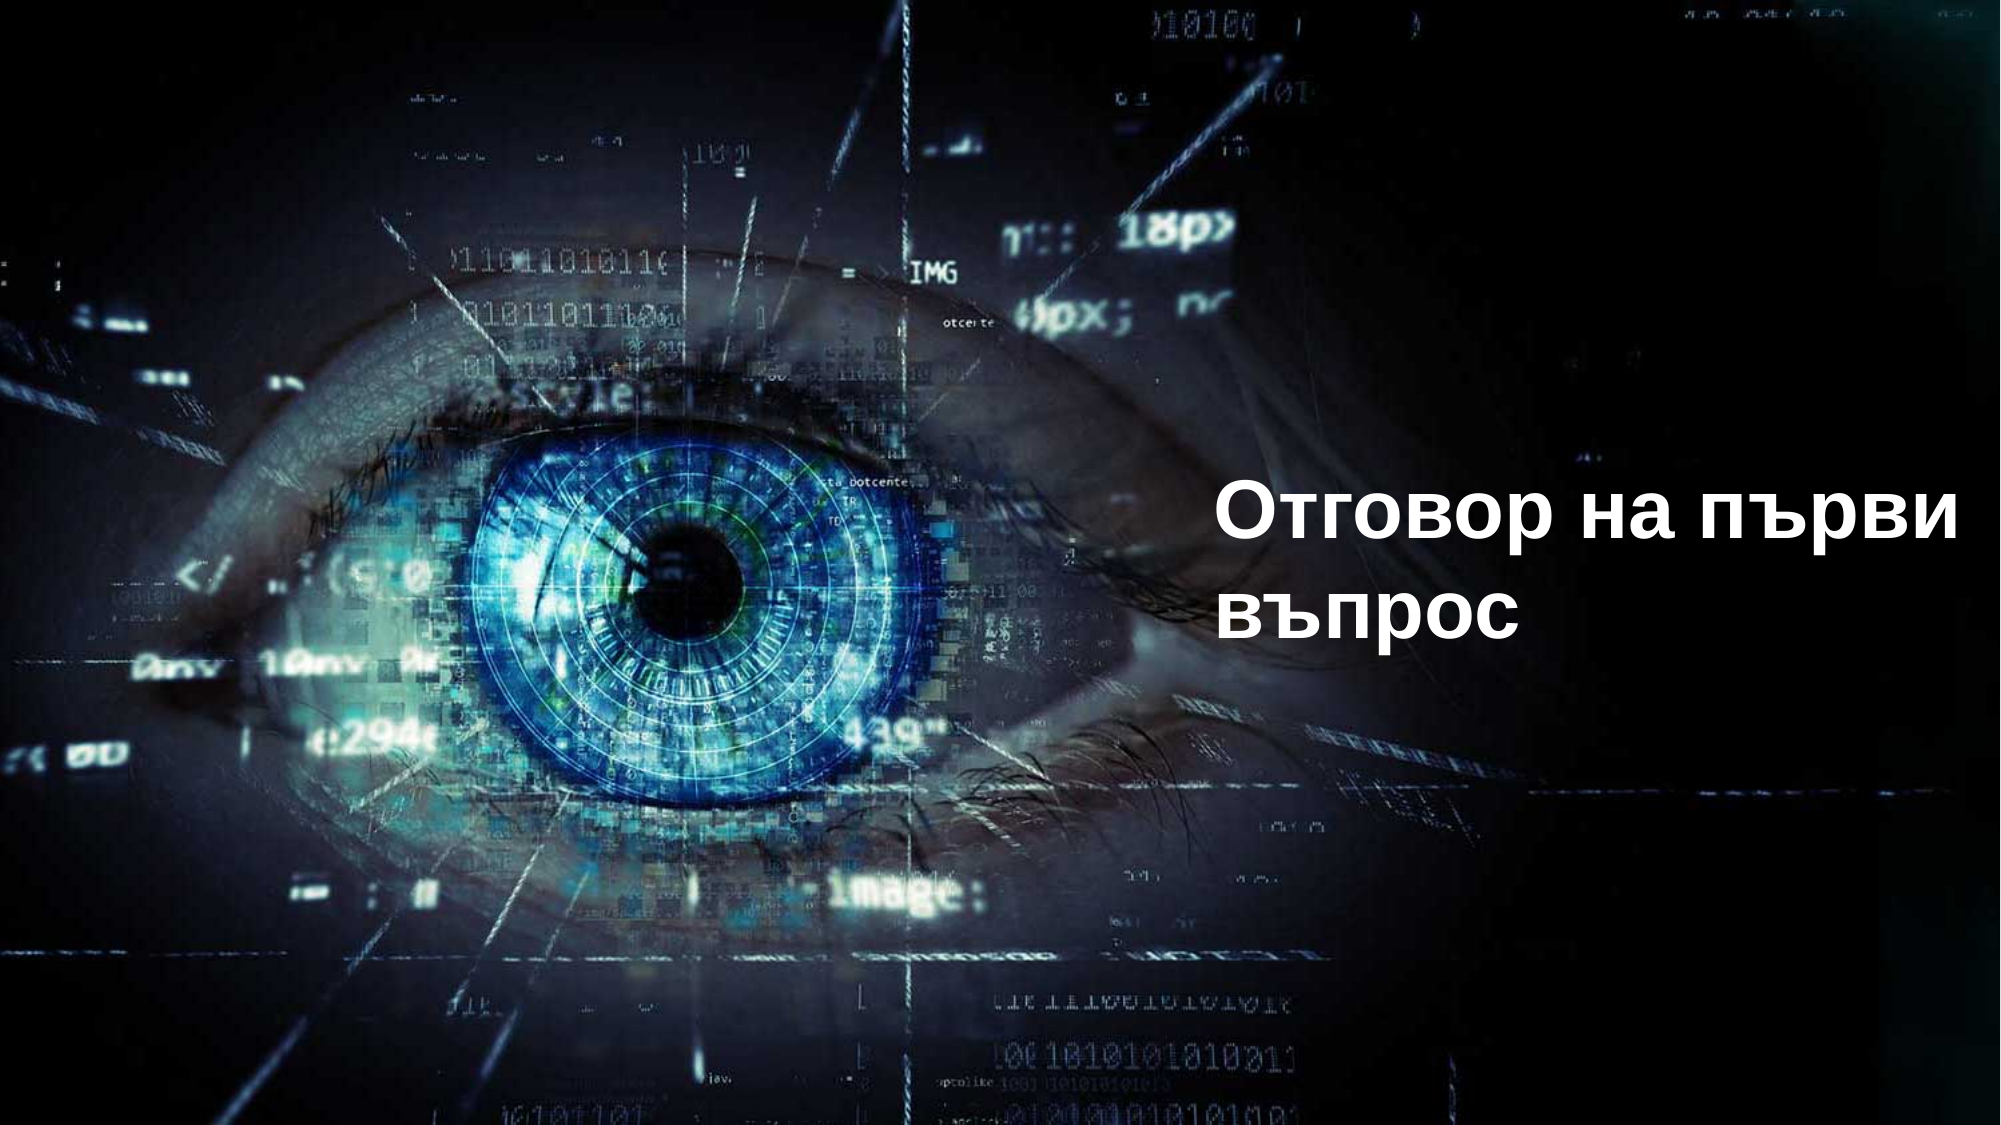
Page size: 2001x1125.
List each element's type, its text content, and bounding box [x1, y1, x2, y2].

picture [0, 0, 2001, 1125]
text_box Отговор на първи въпрос [1199, 448, 1983, 663]
